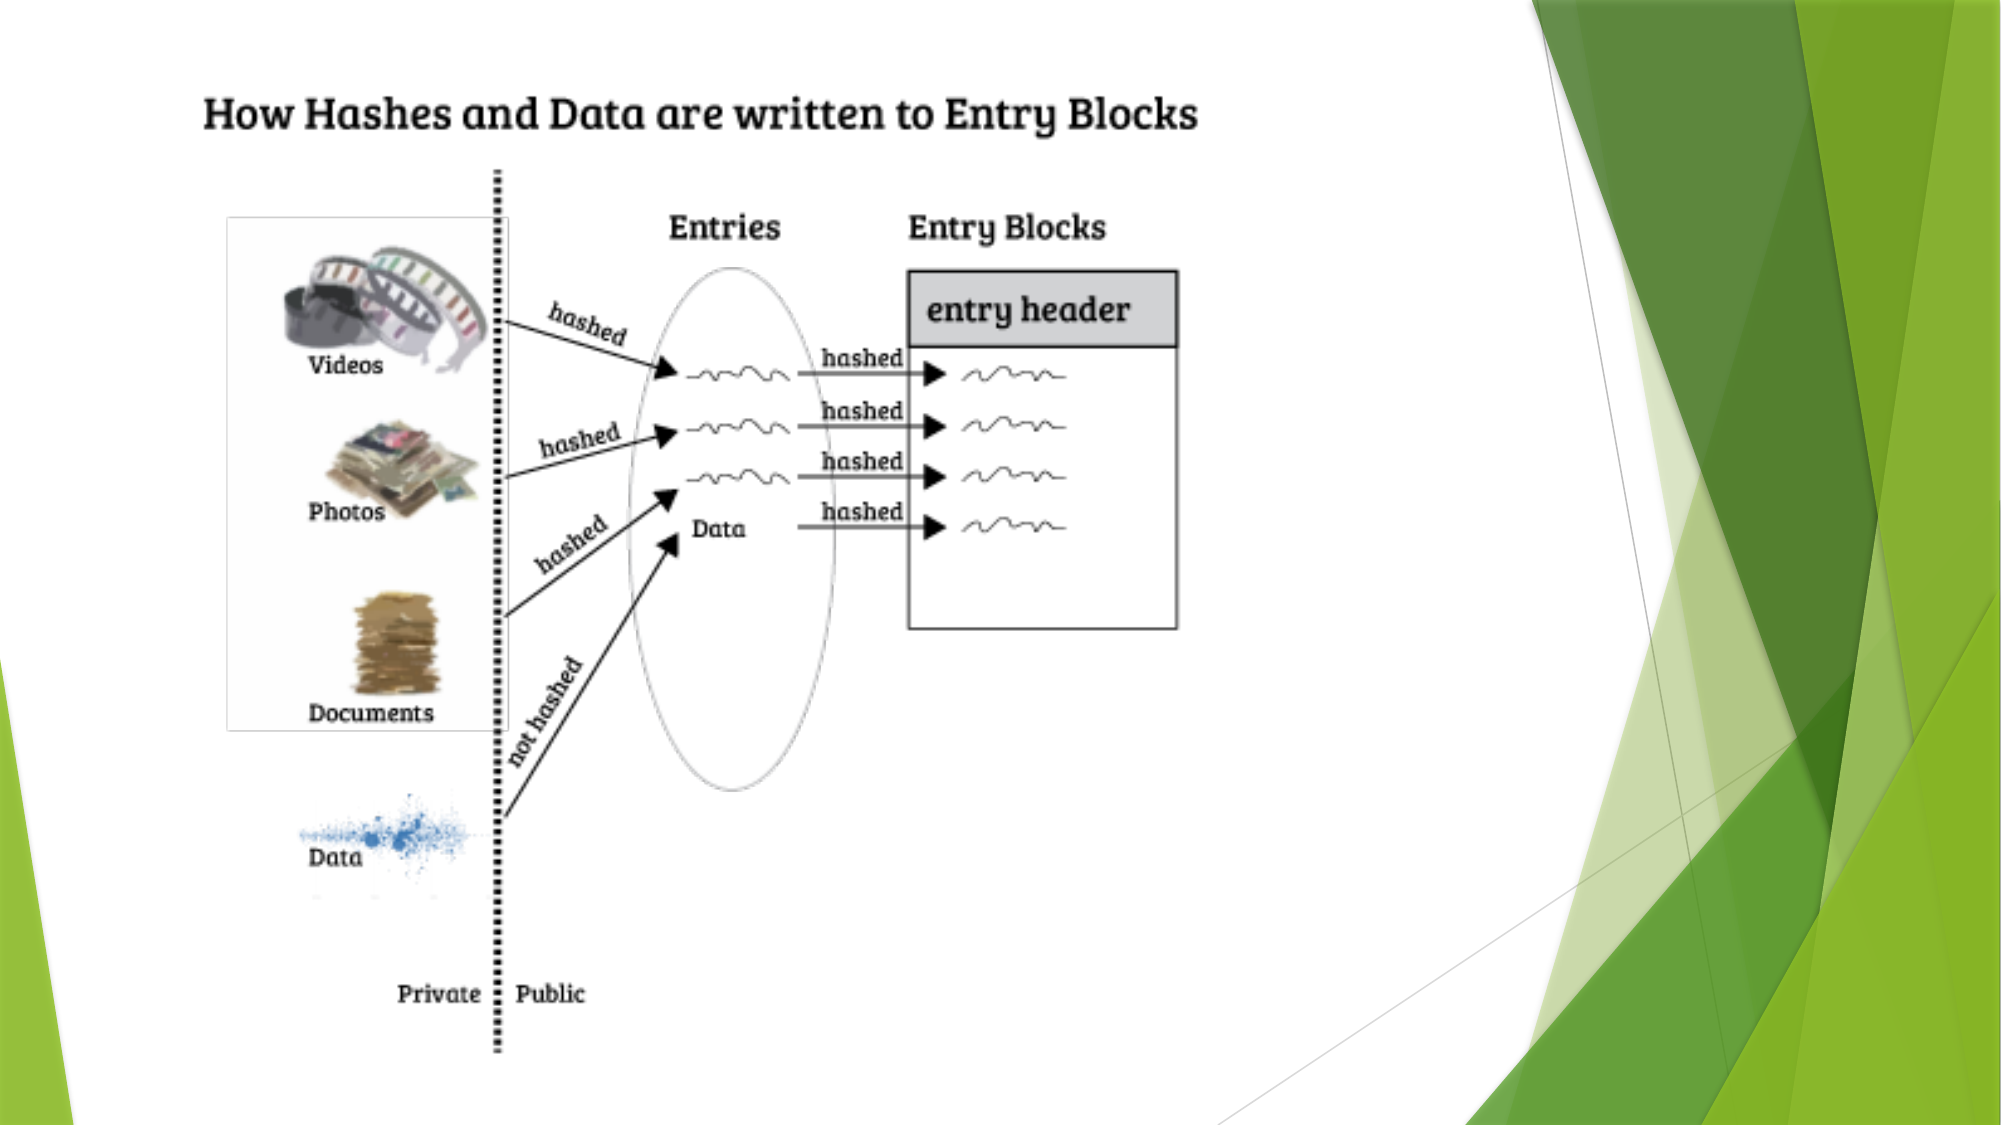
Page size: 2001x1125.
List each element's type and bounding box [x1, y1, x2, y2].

picture [131, 42, 1671, 1084]
